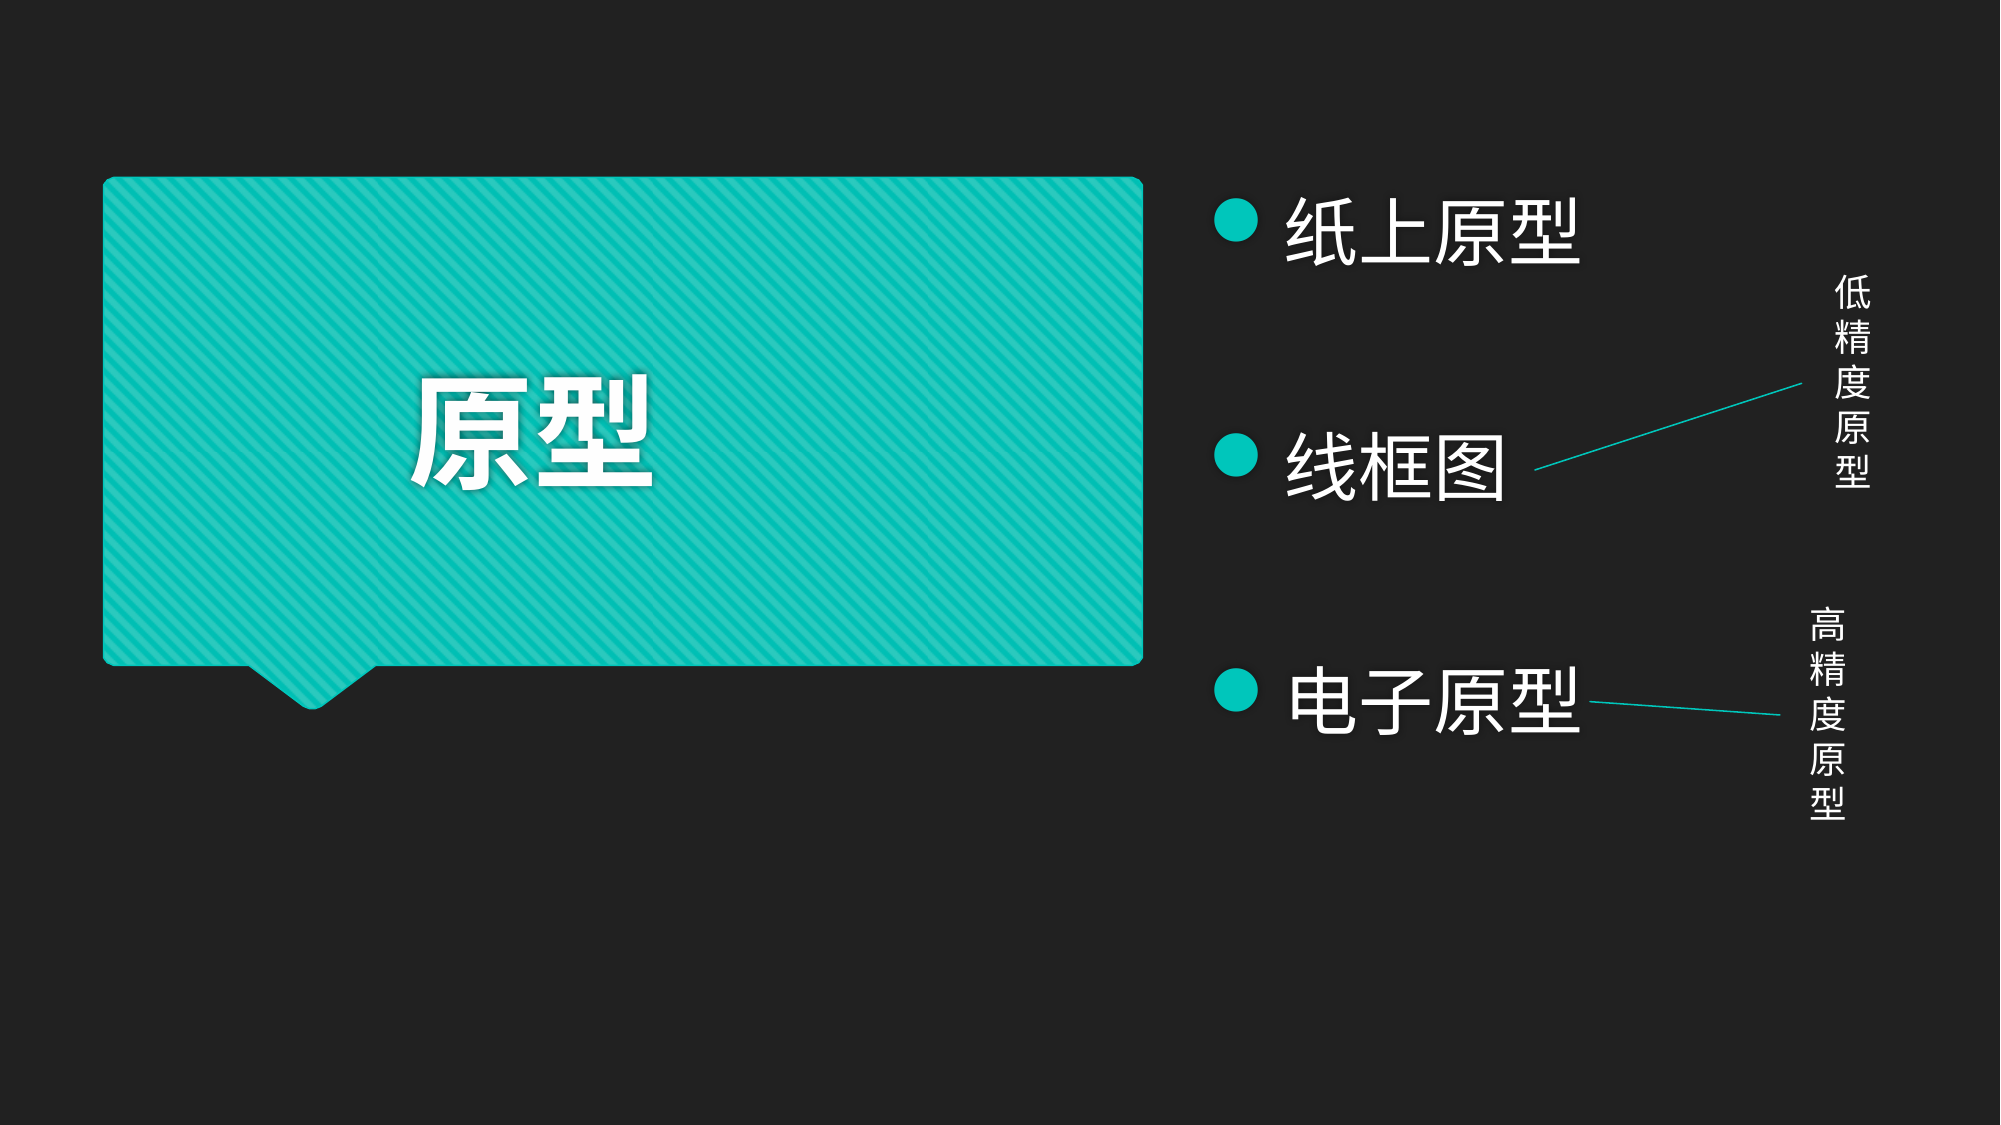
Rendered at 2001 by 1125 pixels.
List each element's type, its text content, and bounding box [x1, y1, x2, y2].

text_box 低精度原型 [1820, 262, 1887, 502]
title 原型 [393, 76, 1361, 512]
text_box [1534, 383, 1802, 471]
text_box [1589, 701, 1781, 716]
text_box 高精度原型 [1795, 593, 1862, 834]
list 纸上原型 线框图 电子原型 [1193, 177, 1944, 846]
